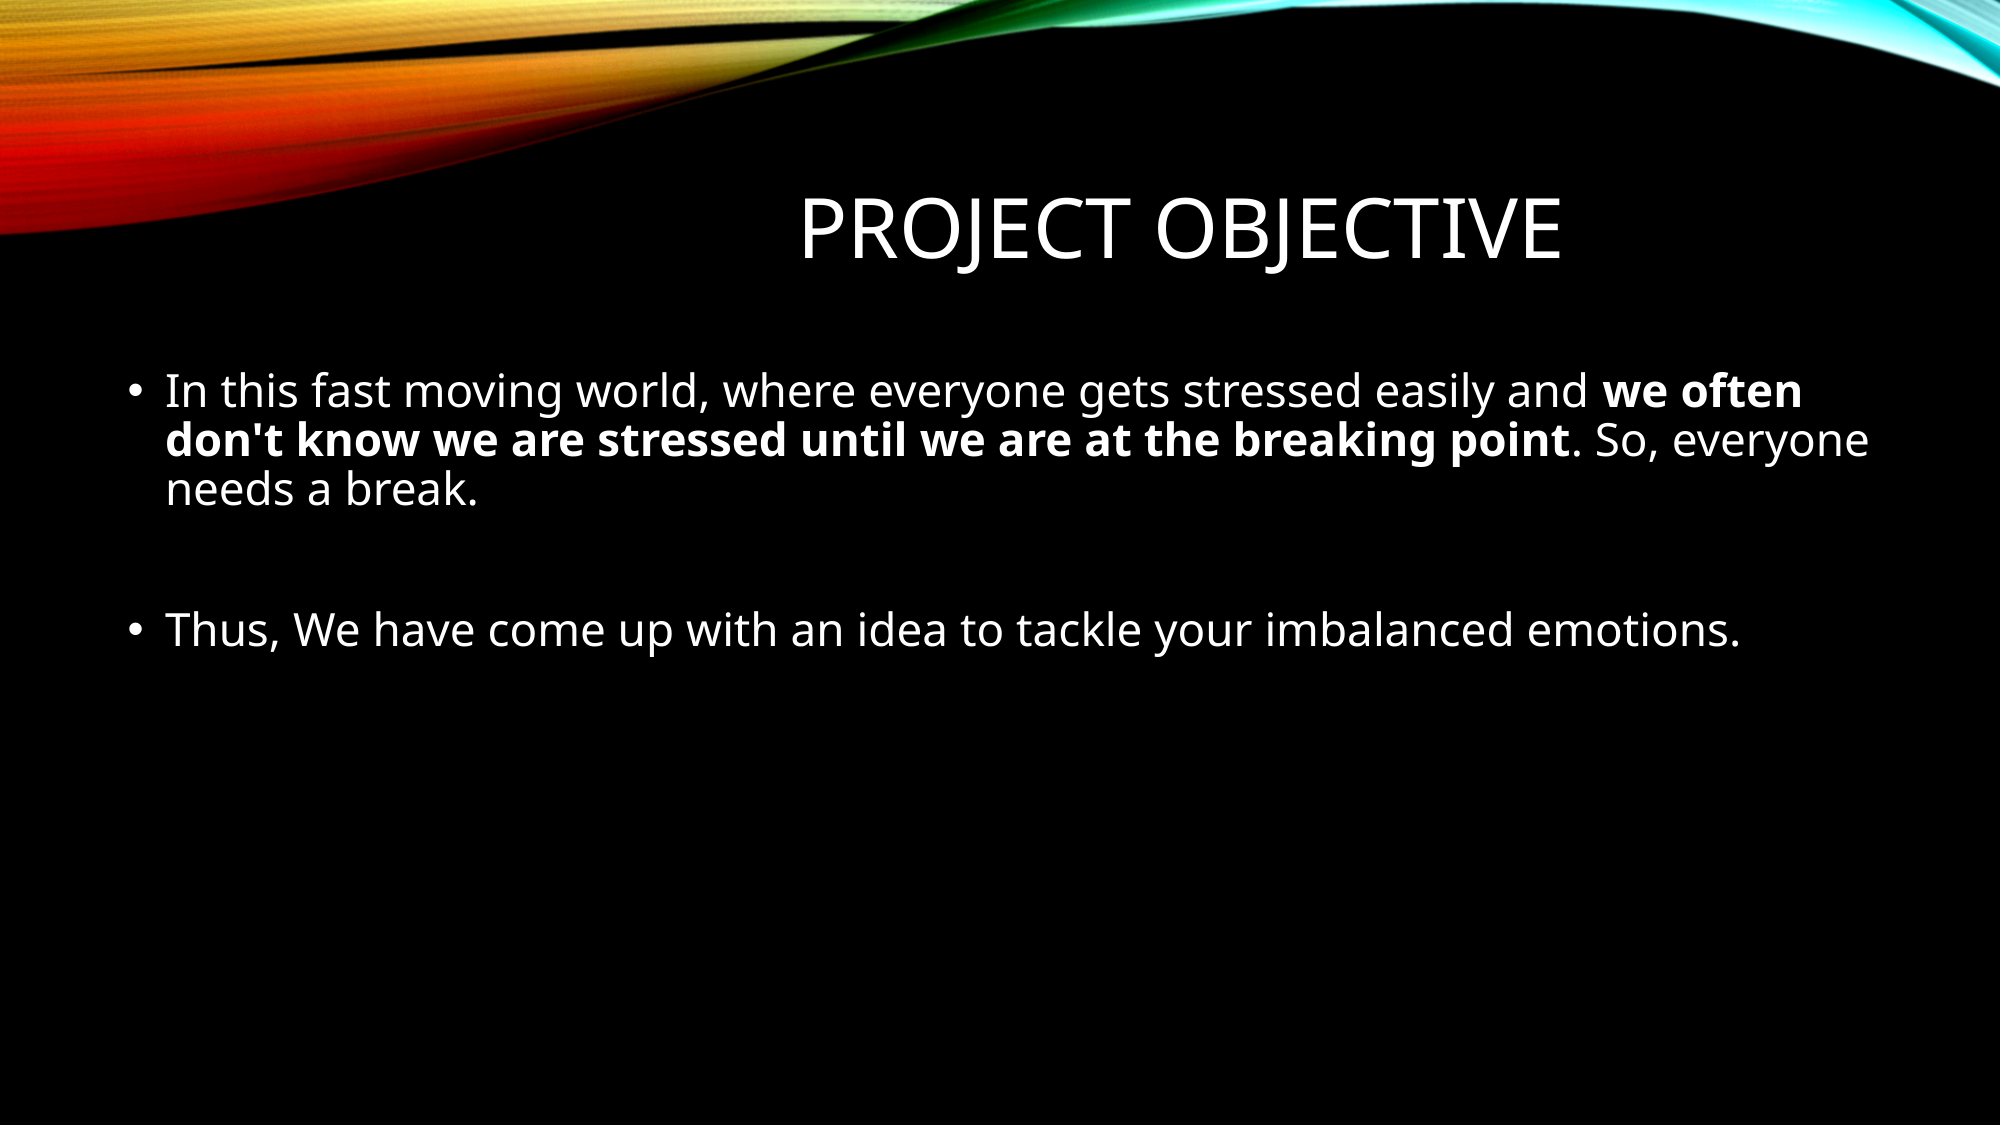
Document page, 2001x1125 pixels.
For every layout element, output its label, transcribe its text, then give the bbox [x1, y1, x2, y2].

list In this fast moving world, where everyone gets stressed easily and we often don't know we are stressed until we are at the breaking point. So, everyone needs a break. Thus, We have come up with an idea to tackle your imbalanced emotions. [112, 360, 1888, 1021]
title PROJECT OBJECTIVE [474, 125, 1888, 338]
picture [0, 0, 2000, 237]
